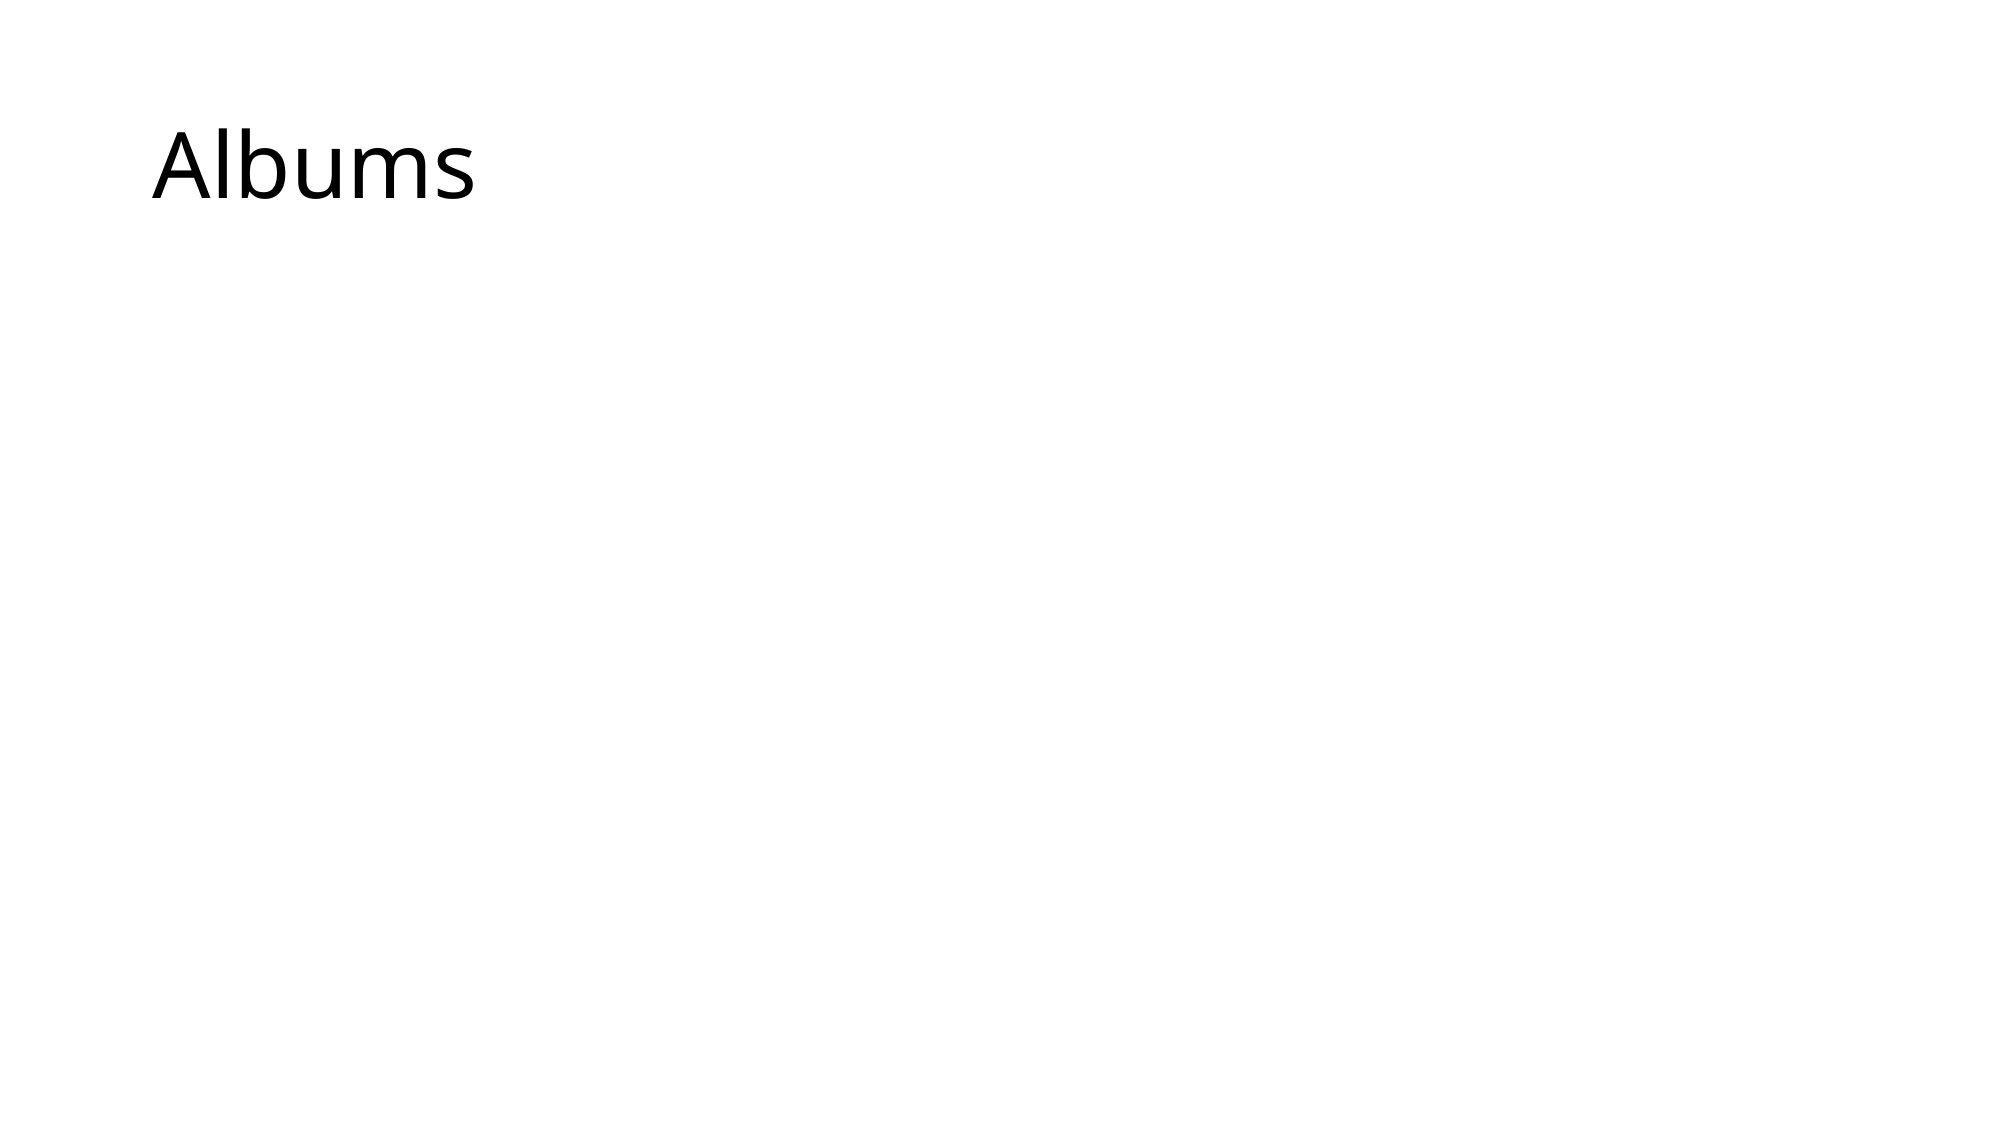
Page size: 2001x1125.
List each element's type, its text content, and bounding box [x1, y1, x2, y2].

title Albums [137, 59, 1863, 278]
